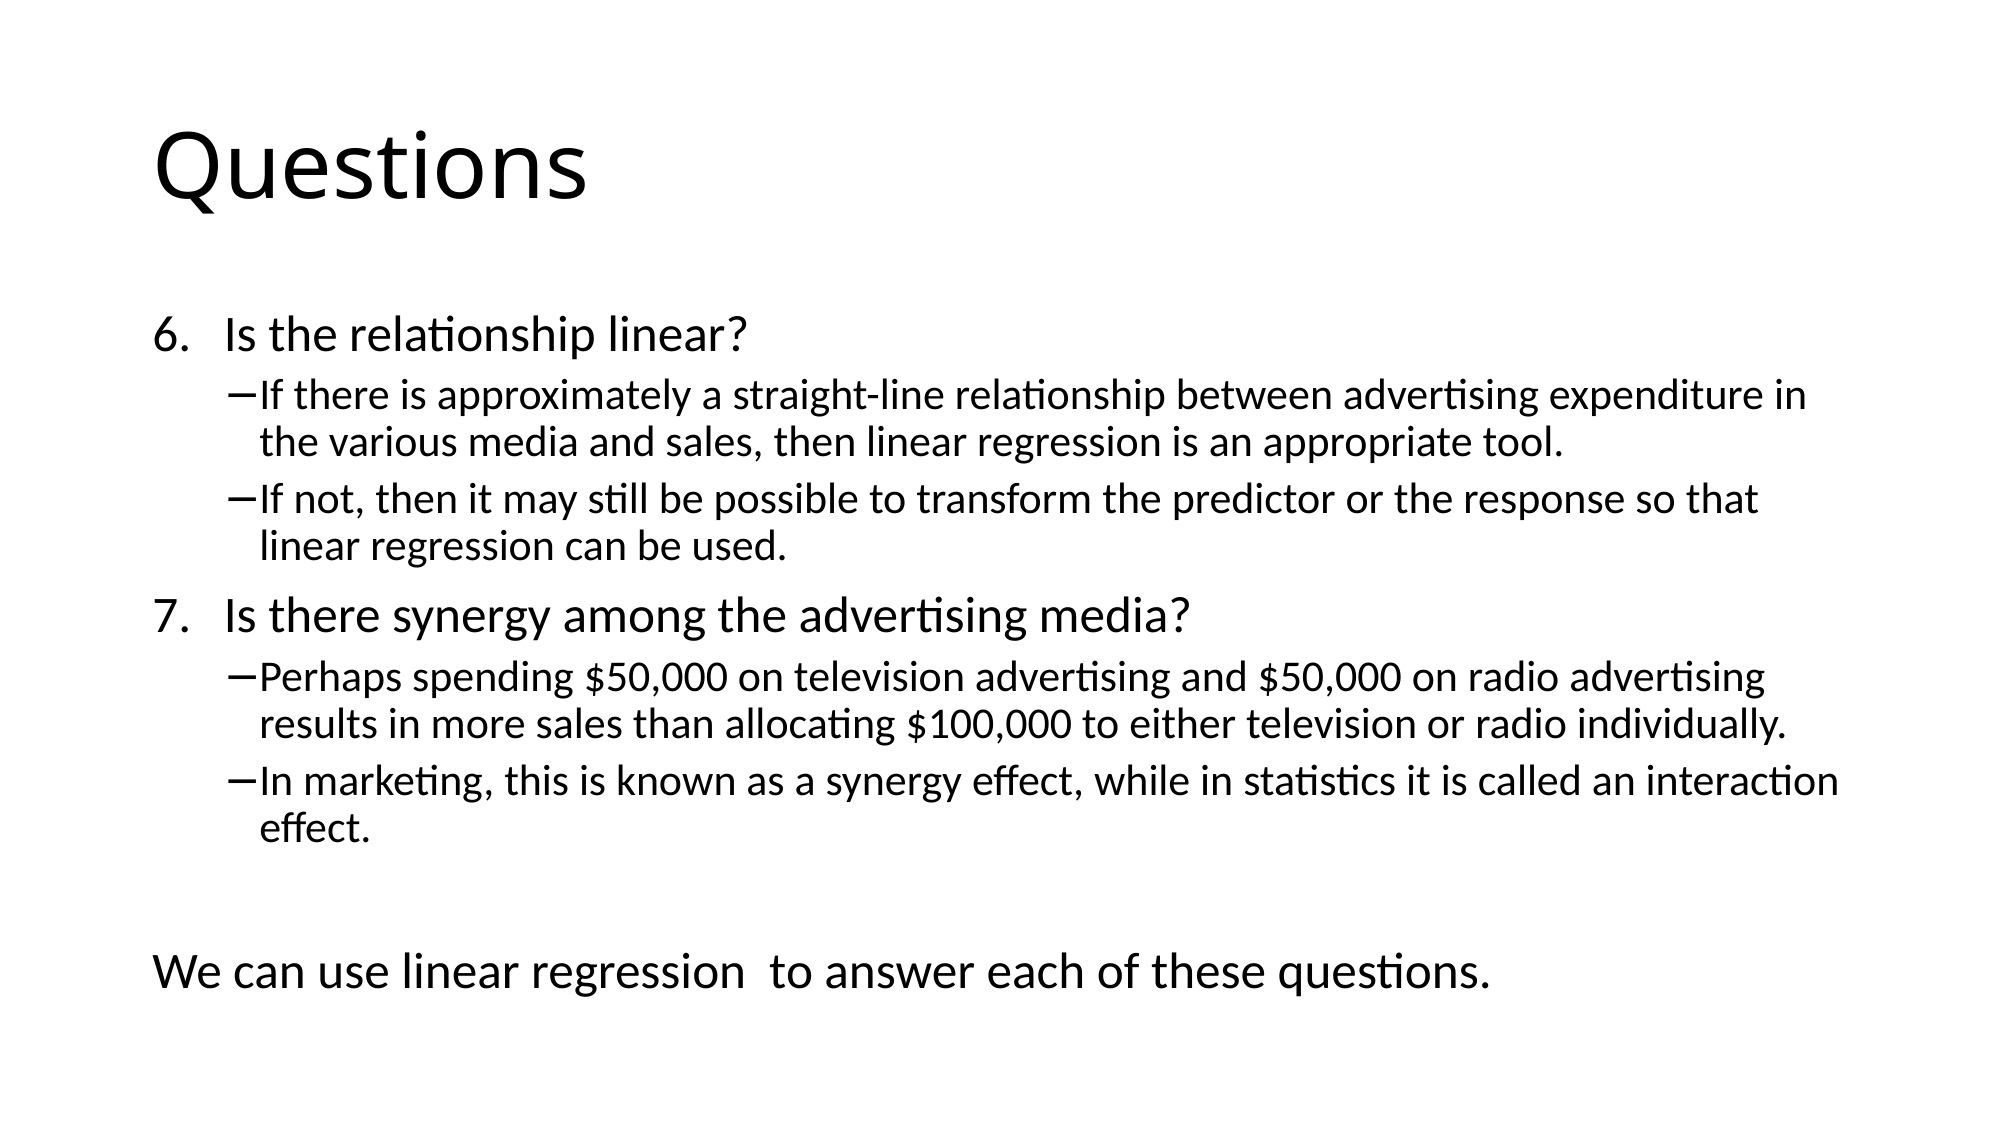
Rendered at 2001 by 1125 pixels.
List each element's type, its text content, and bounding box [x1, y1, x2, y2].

list Is the relationship linear? If there is approximately a straight-line relationship between advertising expenditure in the various media and sales, then linear regression is an appropriate tool. If not, then it may still be possible to transform the predictor or the response so that linear regression can be used. Is there synergy among the advertising media? Perhaps spending $50,000 on television advertising and $50,000 on radio advertising results in more sales than allocating $100,000 to either television or radio individually. In marketing, this is known as a synergy effect, while in statistics it is called an interaction effect. We can use linear regression to answer each of these questions. [137, 299, 1863, 1014]
title Questions [137, 59, 1863, 278]
